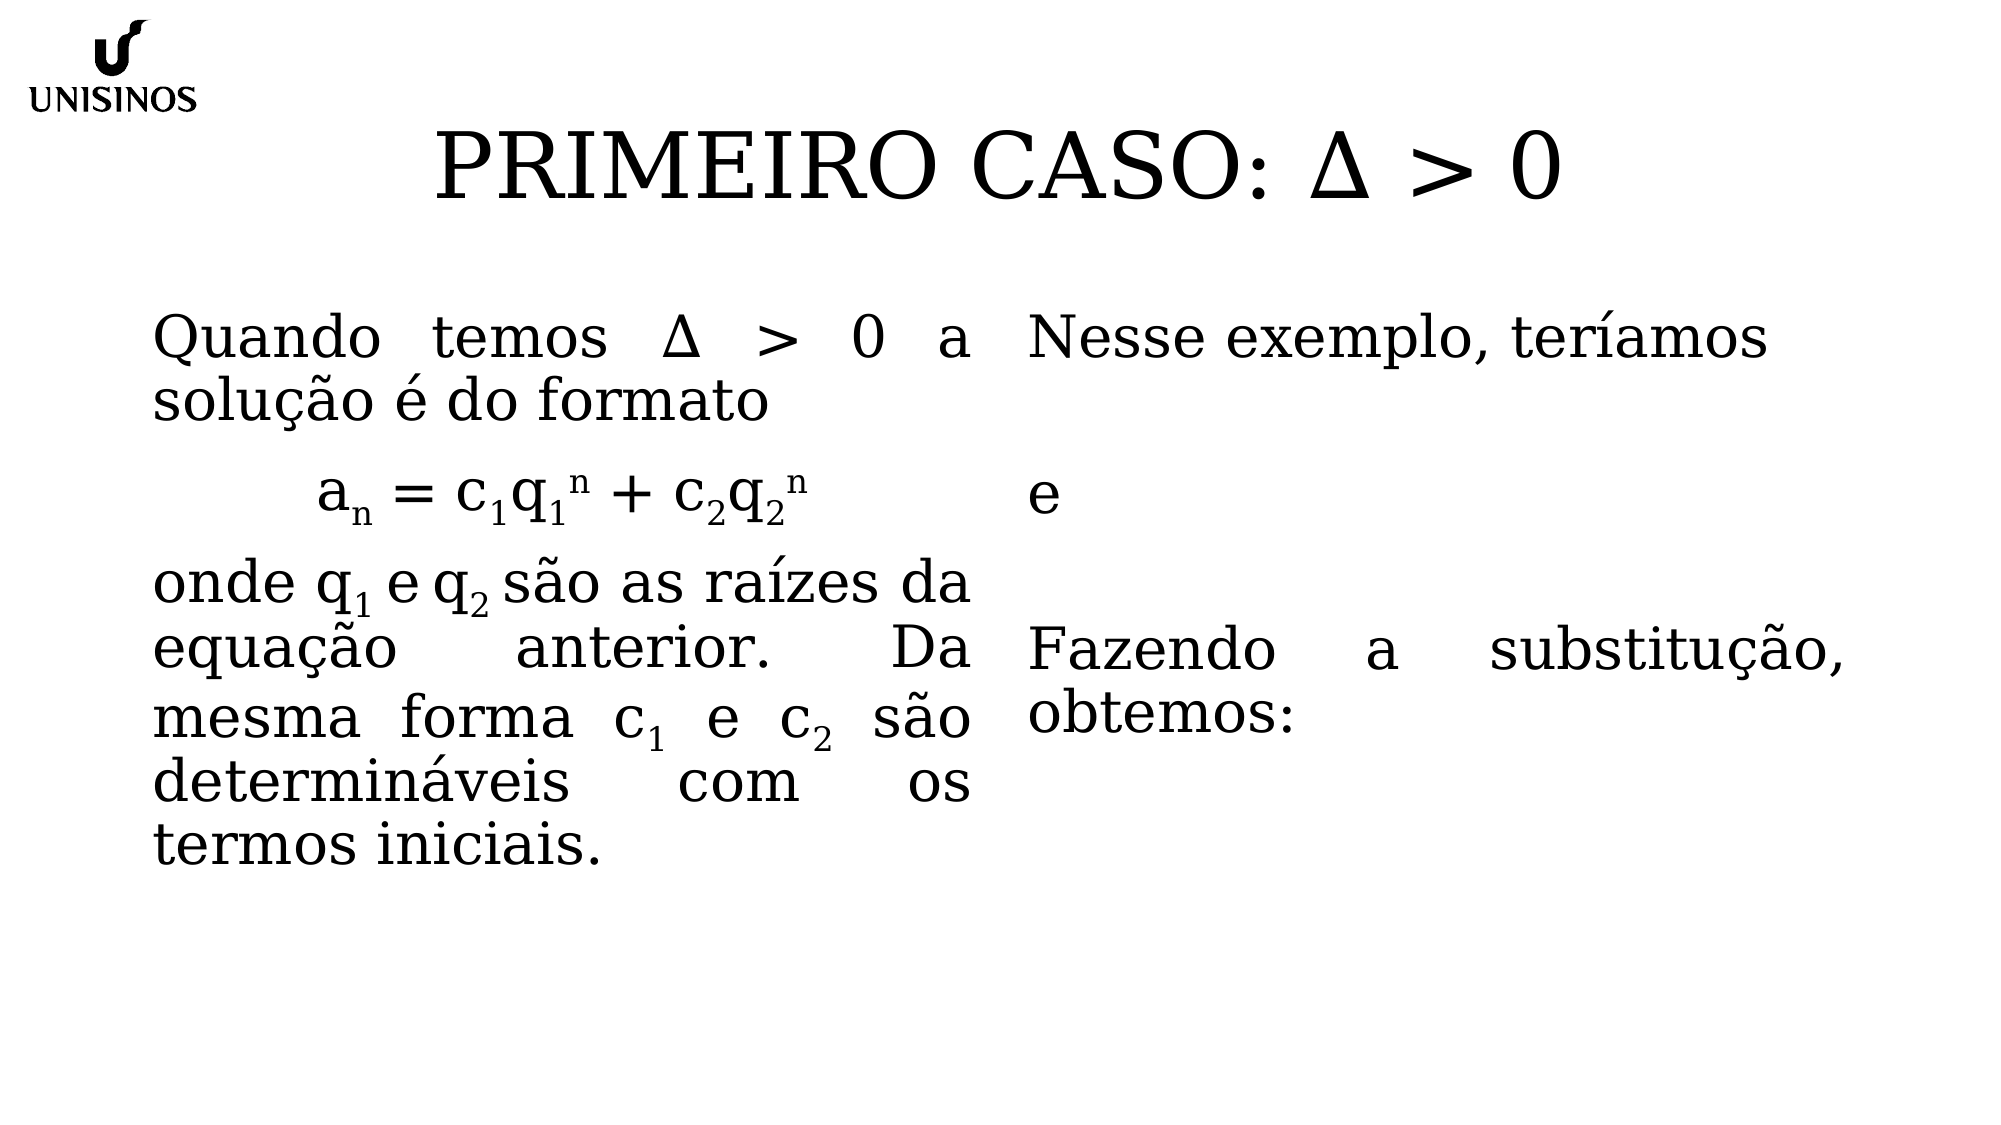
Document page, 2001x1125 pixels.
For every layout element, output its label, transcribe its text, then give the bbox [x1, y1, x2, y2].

list Quando temos ∆ > 0 a solução é do formato an = c1q1n + c2q2n onde q1 e q2 são as raízes da equação anterior. Da mesma forma c1 e c2 são determináveis com os termos iniciais. [137, 299, 988, 1014]
title PRIMEIRO CASO: ∆ > 0 [137, 59, 1863, 278]
picture [26, 18, 198, 114]
